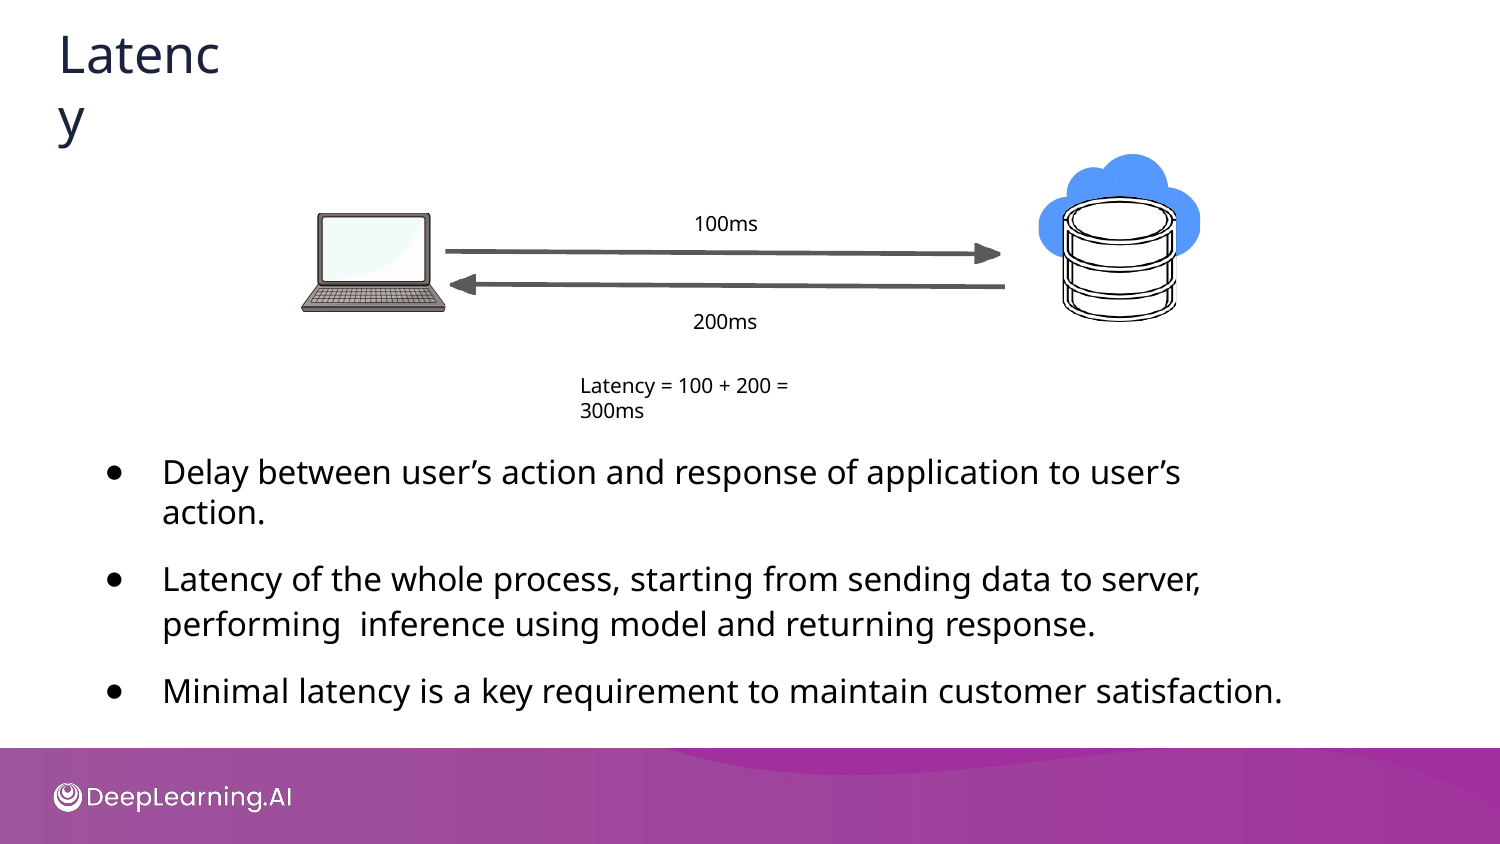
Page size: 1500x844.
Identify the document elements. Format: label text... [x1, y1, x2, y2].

text_box Delay between user’s action and response of application to user’s action. Latency of the whole process, starting from sending data to server, performing inference using model and returning response. Minimal latency is a key requirement to maintain customer satisfaction. [102, 448, 1292, 710]
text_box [300, 212, 1008, 313]
title Latency [56, 19, 242, 163]
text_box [1038, 153, 1201, 322]
picture [0, 748, 1500, 844]
text_box 200ms Latency = 100 + 200 = 300ms [578, 321, 850, 423]
